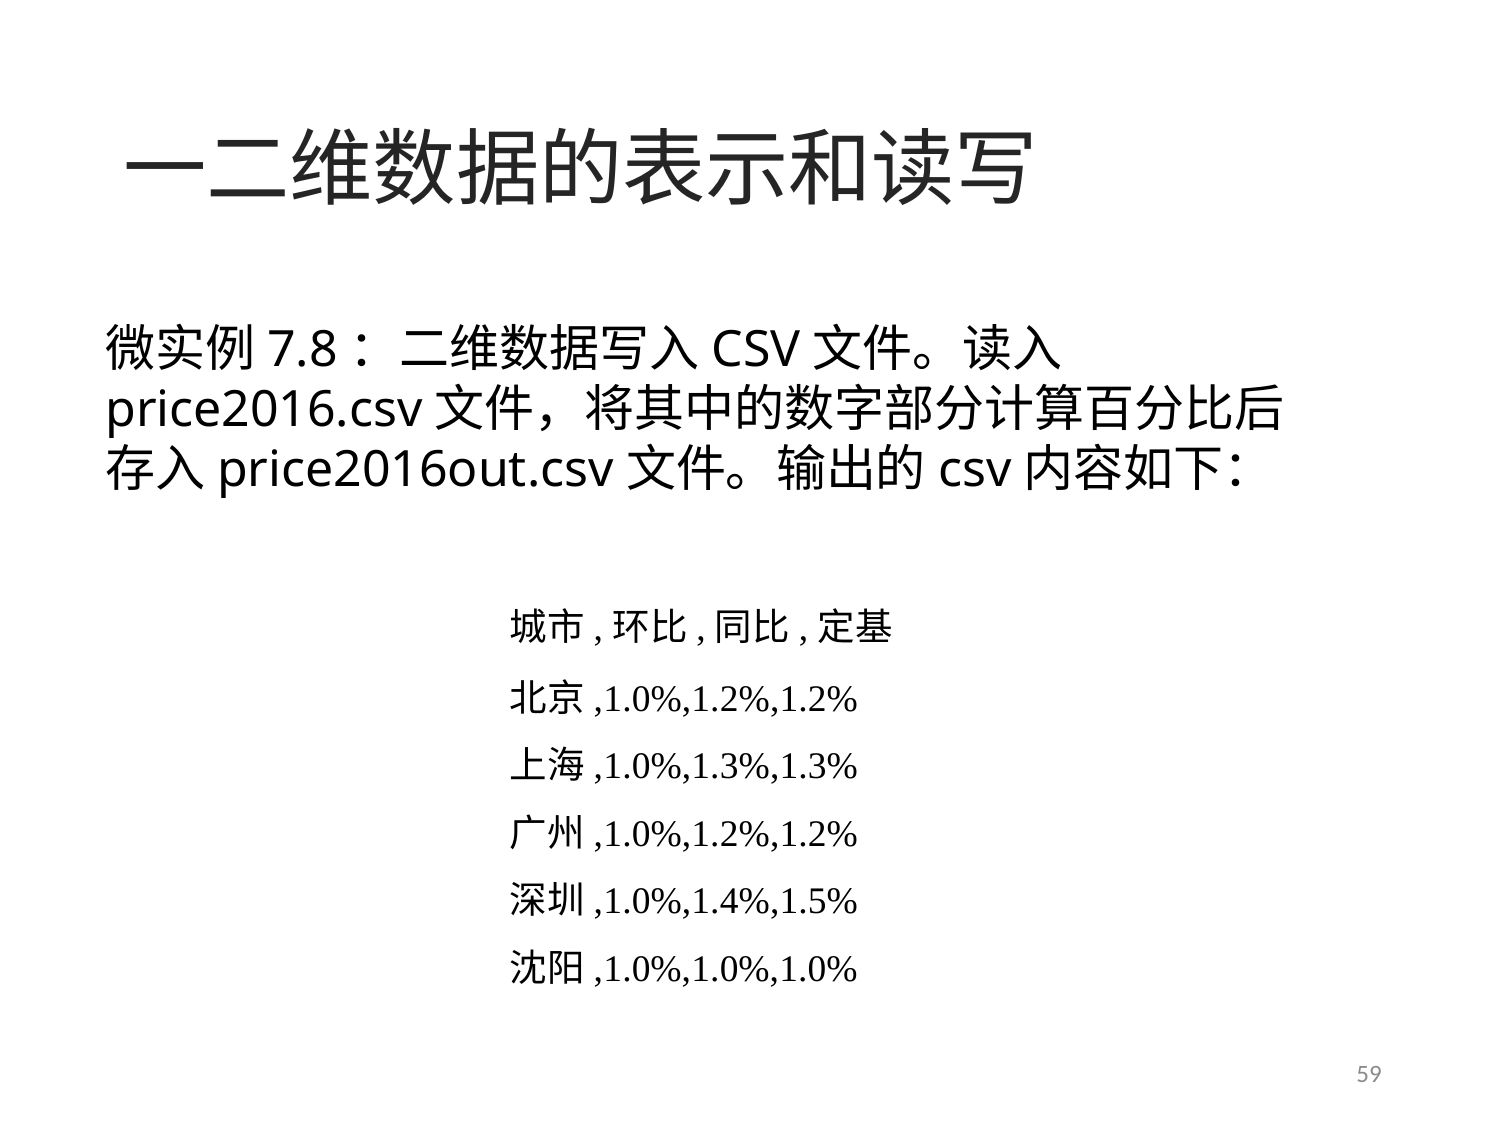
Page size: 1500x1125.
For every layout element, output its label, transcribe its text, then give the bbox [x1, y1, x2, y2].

text_box 城市,环比,同比,定基 北京,1.0%,1.2%,1.2% 上海,1.0%,1.3%,1.3% 广州,1.0%,1.2%,1.2% 深圳,1.0%,1.4%,1.5% 沈阳,1.0%,1.0%,1.0% [236, 572, 1294, 997]
title 一二维数据的表示和读写 [121, 68, 1042, 259]
slide_number 59 [1059, 1042, 1397, 1103]
text_box 微实例7.8：二维数据写入CSV文件。读入price2016.csv文件，将其中的数字部分计算百分比后存入price2016out.csv文件。输出的csv内容如下： [103, 280, 1294, 497]
